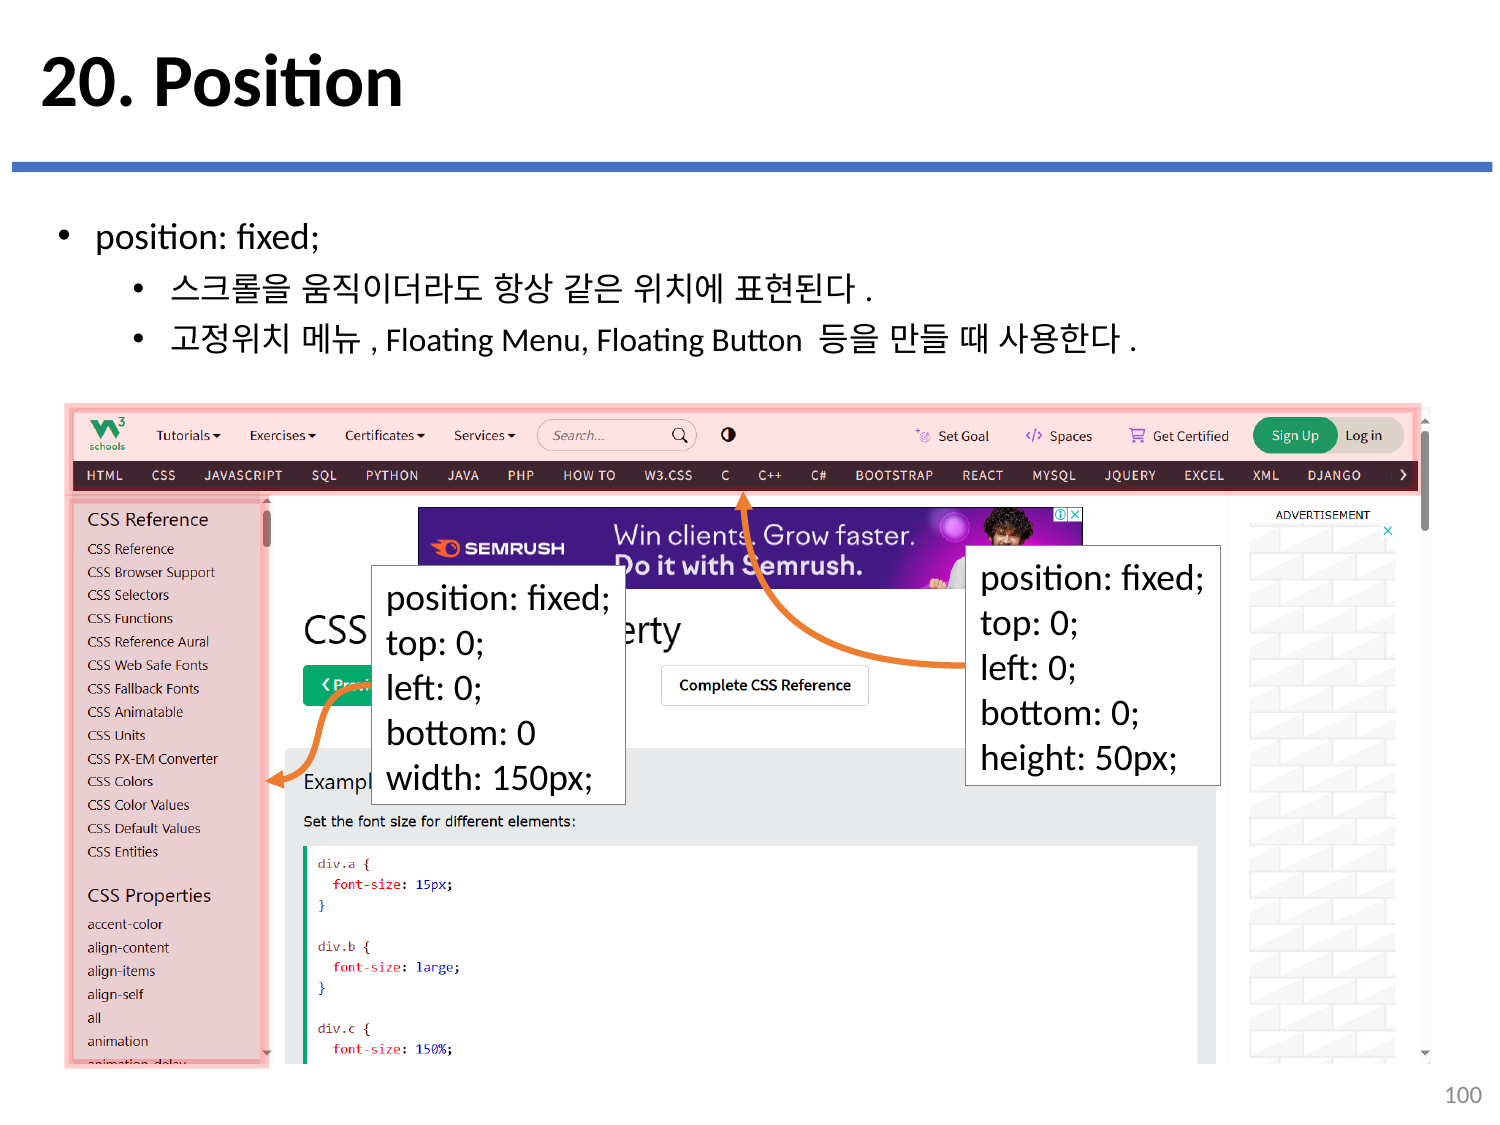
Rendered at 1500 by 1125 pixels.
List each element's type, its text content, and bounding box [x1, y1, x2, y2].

list position: fixed; 스크롤을 움직이더라도 항상 같은 위치에 표현된다. 고정위치 메뉴, Floating Menu, Floating Button 등을 만들 때 사용한다. [42, 204, 1453, 1104]
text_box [742, 490, 964, 667]
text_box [264, 686, 370, 782]
title 20. Position [25, 32, 1475, 132]
picture [69, 407, 1431, 1064]
slide_number 100 [1159, 1063, 1498, 1124]
